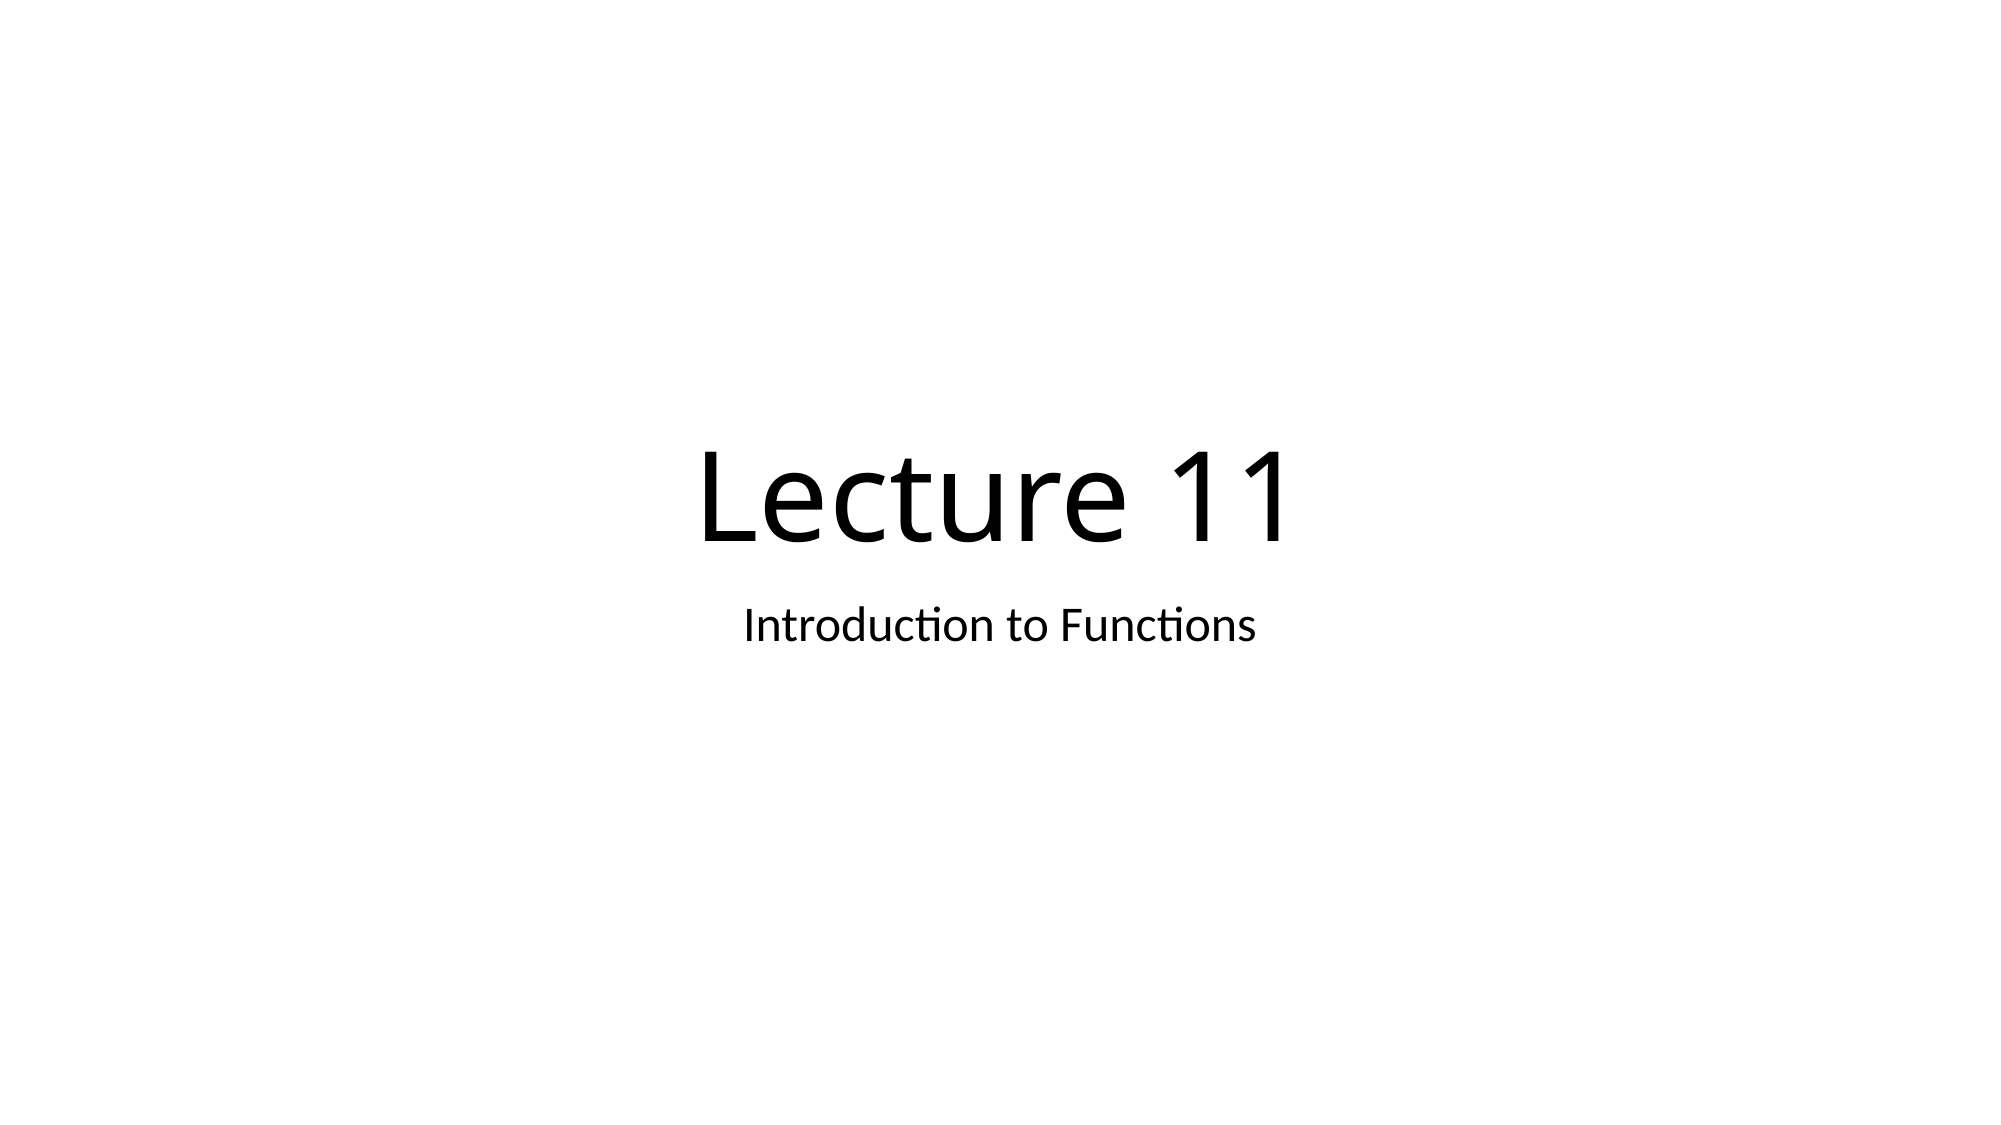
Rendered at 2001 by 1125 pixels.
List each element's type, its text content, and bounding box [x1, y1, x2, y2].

subtitle Introduction to Functions [249, 590, 1750, 863]
title Lecture 11 [249, 184, 1750, 576]
